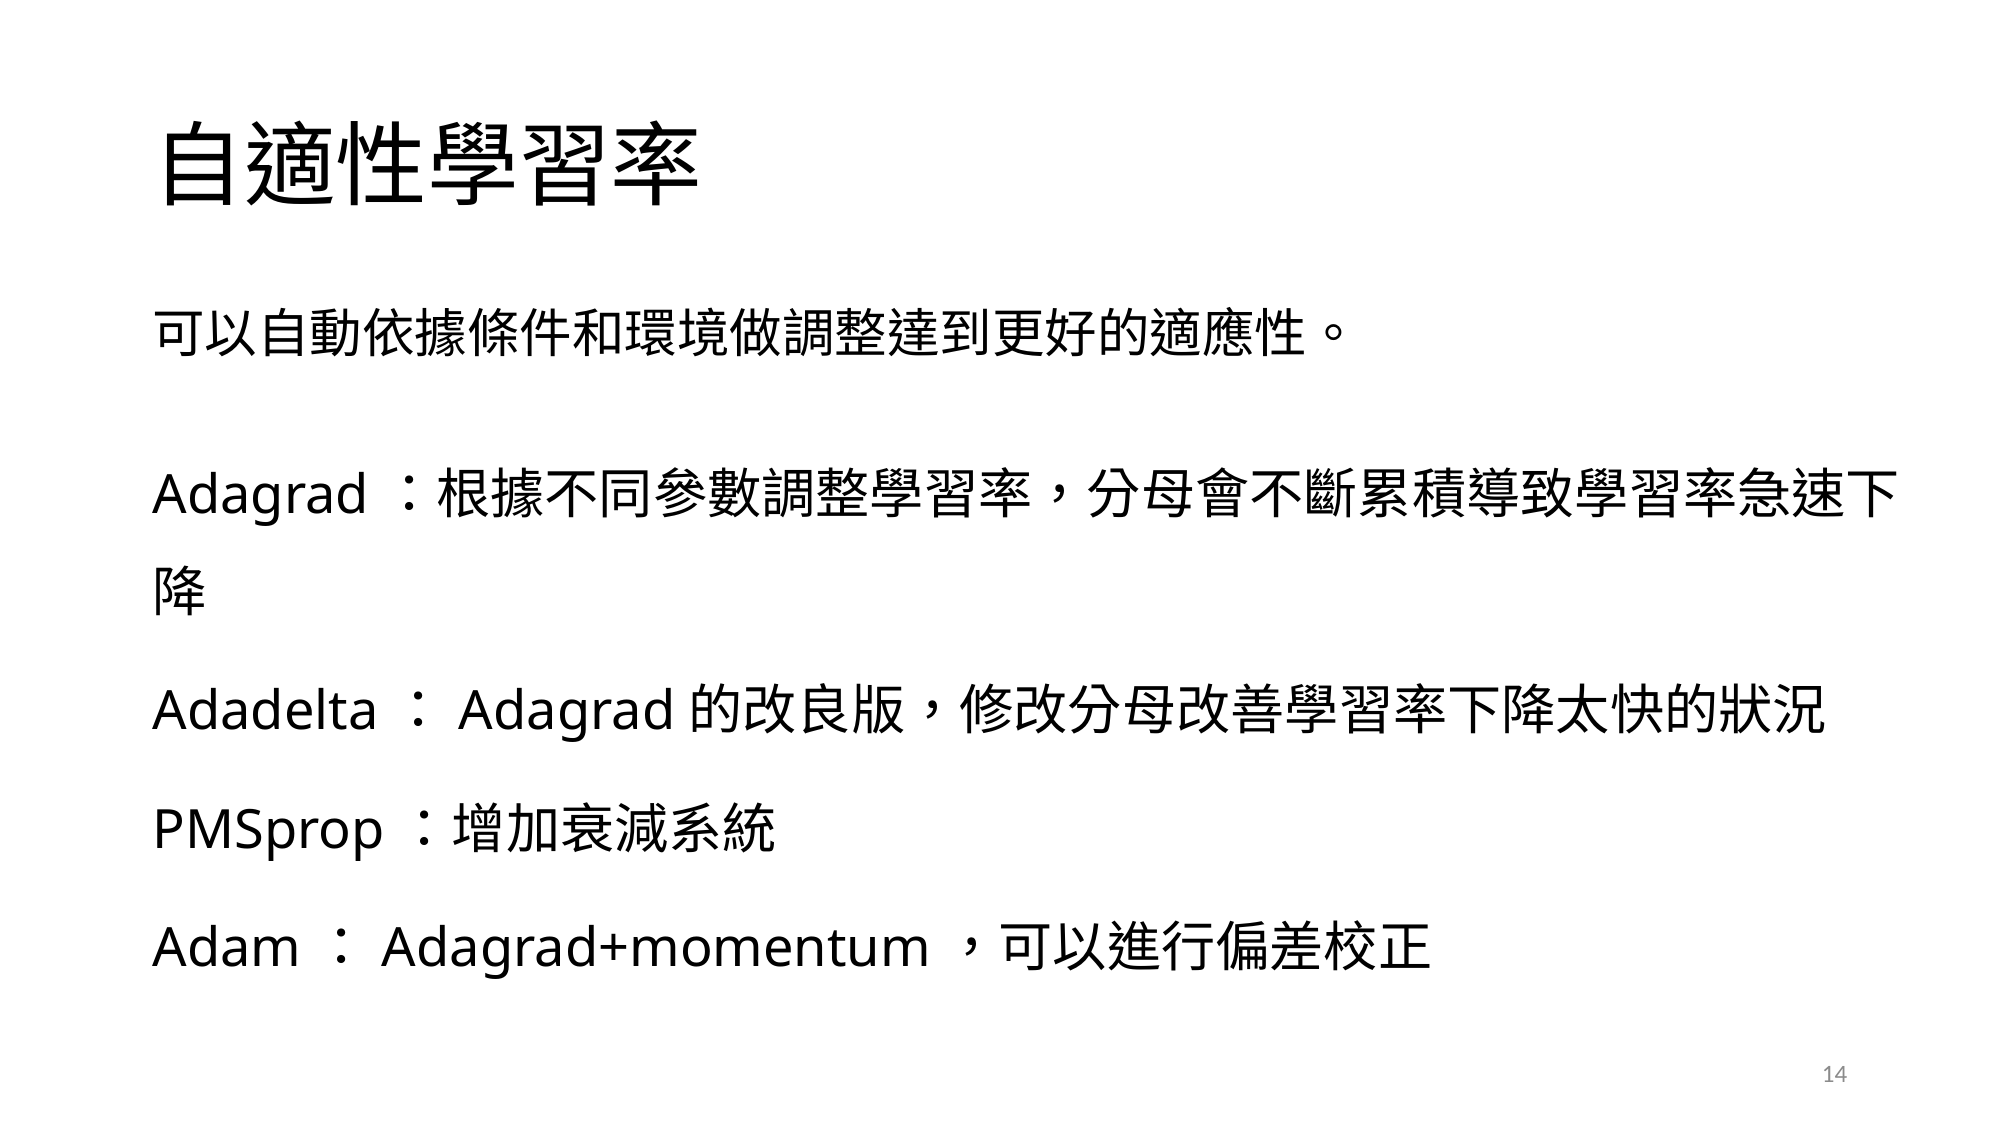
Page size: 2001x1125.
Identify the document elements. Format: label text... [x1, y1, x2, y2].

text_box Adagrad：根據不同參數調整學習率，分母會不斷累積導致學習率急速下降 Adadelta：Adagrad的改良版，修改分母改善學習率下降太快的狀況 PMSprop：增加衰減系統 Adam：Adagrad+momentum，可以進行偏差校正 [137, 419, 1967, 992]
title 自適性學習率 [137, 59, 1863, 278]
slide_number 14 [1412, 1042, 1863, 1103]
list 可以自動依據條件和環境做調整達到更好的適應性。 [137, 299, 1863, 372]
